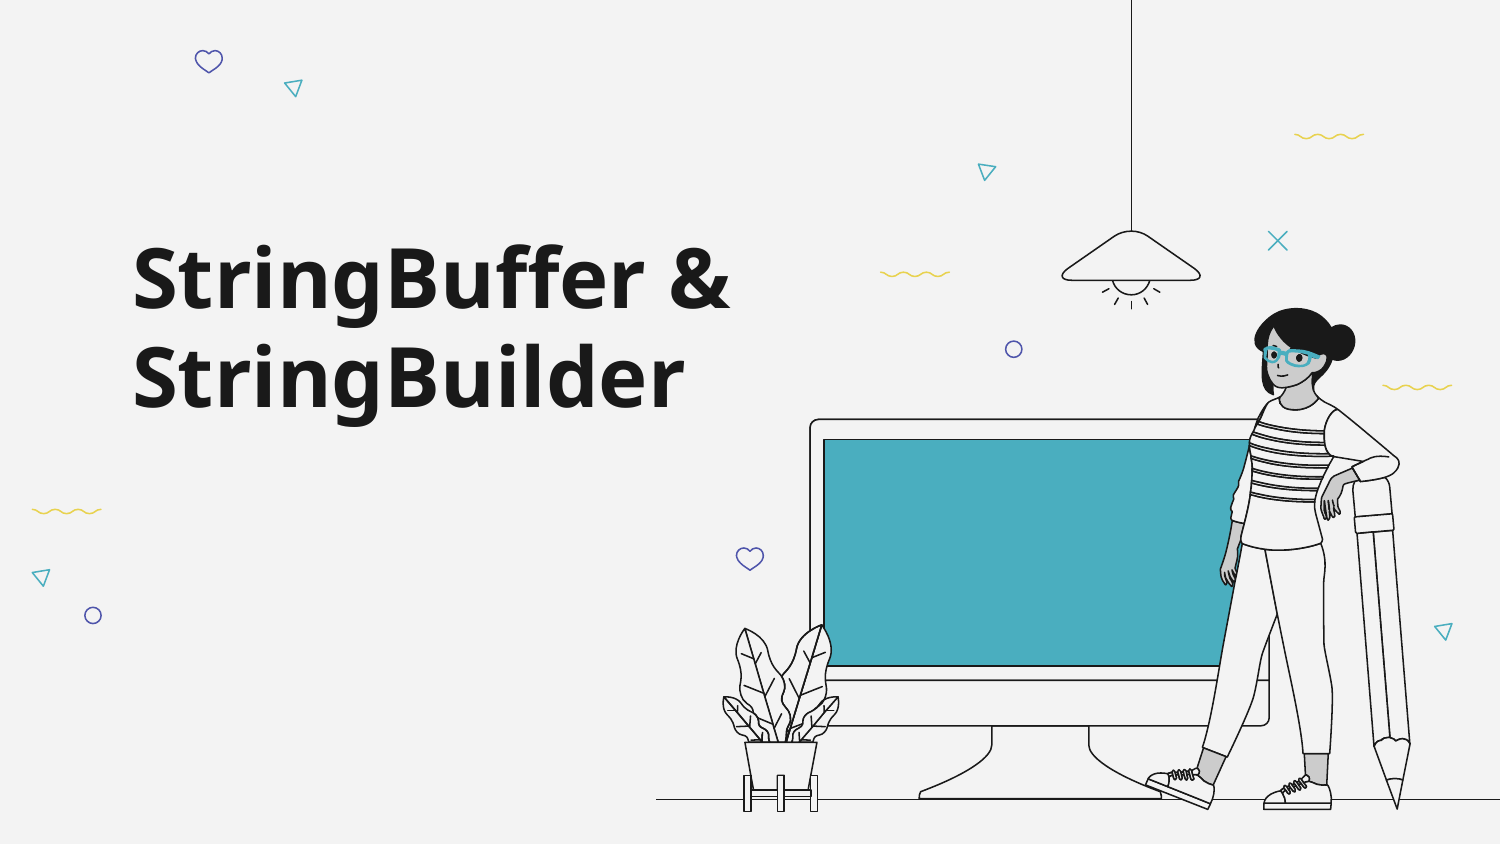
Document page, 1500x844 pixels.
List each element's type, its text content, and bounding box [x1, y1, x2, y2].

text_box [655, 0, 1500, 812]
title StringBuffer & StringBuilder [116, 164, 650, 486]
